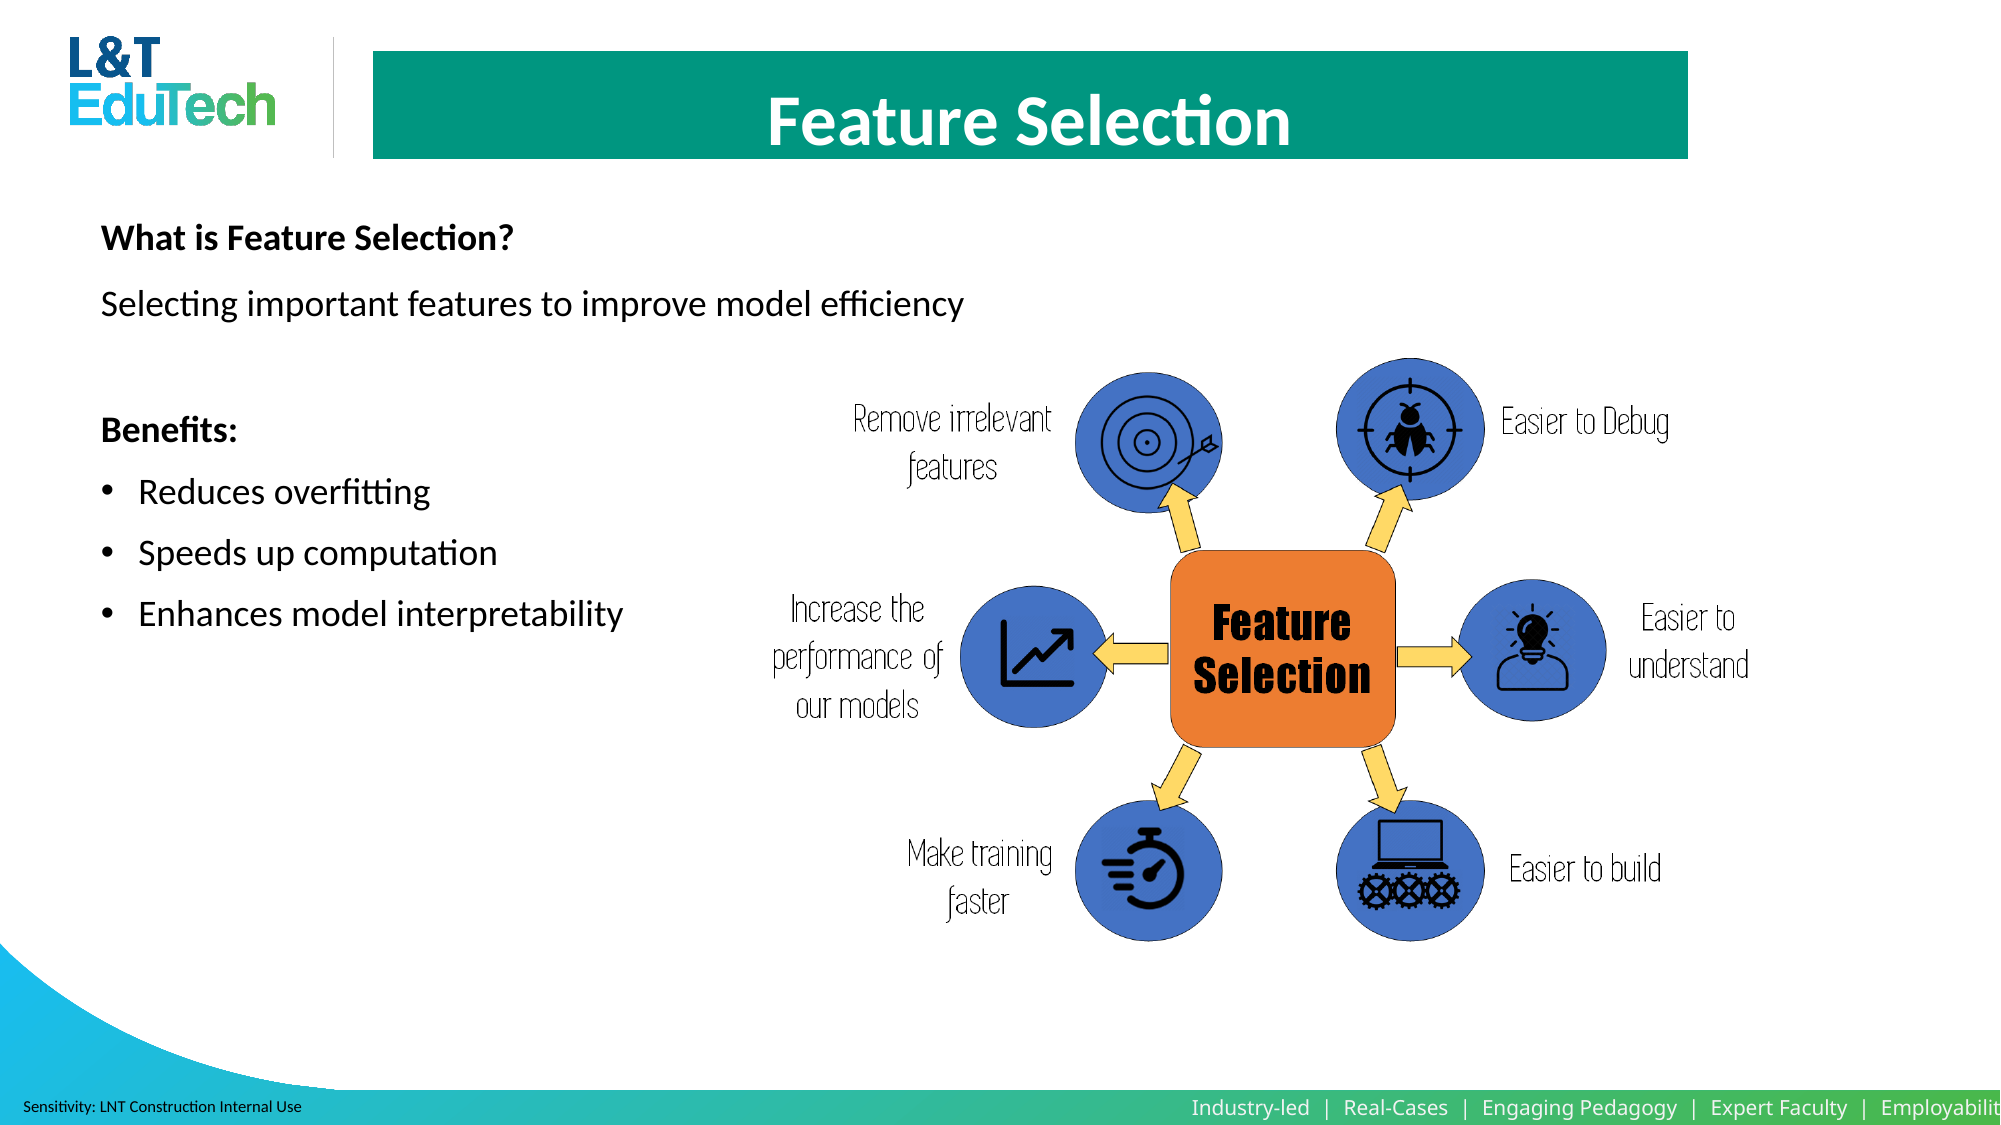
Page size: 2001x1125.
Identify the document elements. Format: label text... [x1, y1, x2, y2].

list What is Feature Selection? Selecting important features to improve model efficiency Benefits: Reduces overfitting Speeds up computation Enhances model interpretability [85, 205, 1569, 920]
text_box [372, 50, 1689, 177]
picture [70, 36, 275, 126]
picture [748, 358, 1788, 949]
